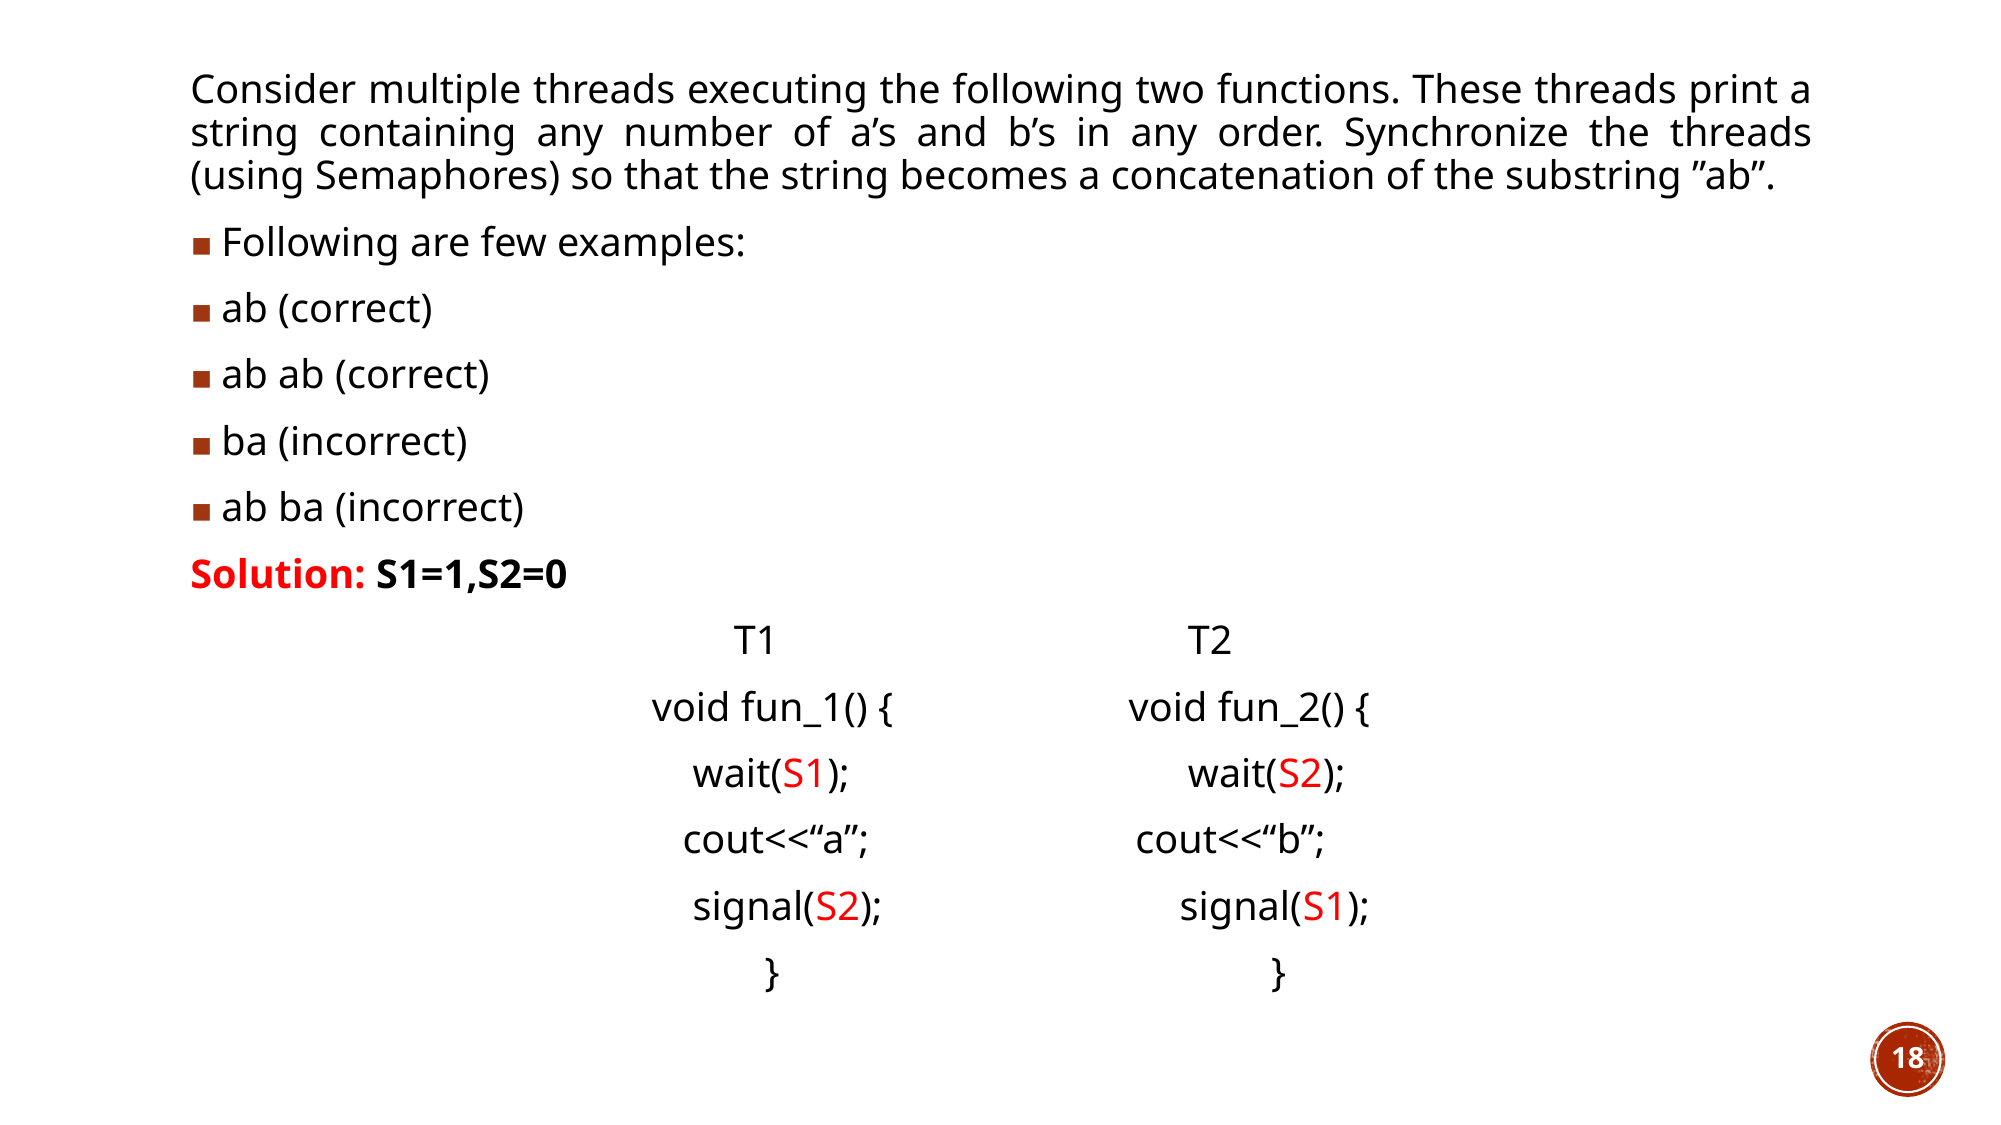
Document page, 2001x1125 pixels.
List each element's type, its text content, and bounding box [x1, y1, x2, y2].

picture [1884, 1089, 1931, 1097]
slide_number 18 [1855, 1028, 1961, 1089]
list Consider multiple threads executing the following two functions. These threads print a string containing any number of a’s and b’s in any order. Synchronize the threads (using Semaphores) so that the string becomes a concatenation of the substring ”ab”. Following are few examples: ab (correct) ab ab (correct) ba (incorrect) ab ba (incorrect) Solution: S1=1,S2=0 T1 T2 void fun_1() { void fun_2() { wait(S1); wait(S2); cout<<“a”; cout<<“b”; signal(S2); signal(S1); } } [175, 62, 1830, 1013]
picture [1887, 1021, 1929, 1028]
